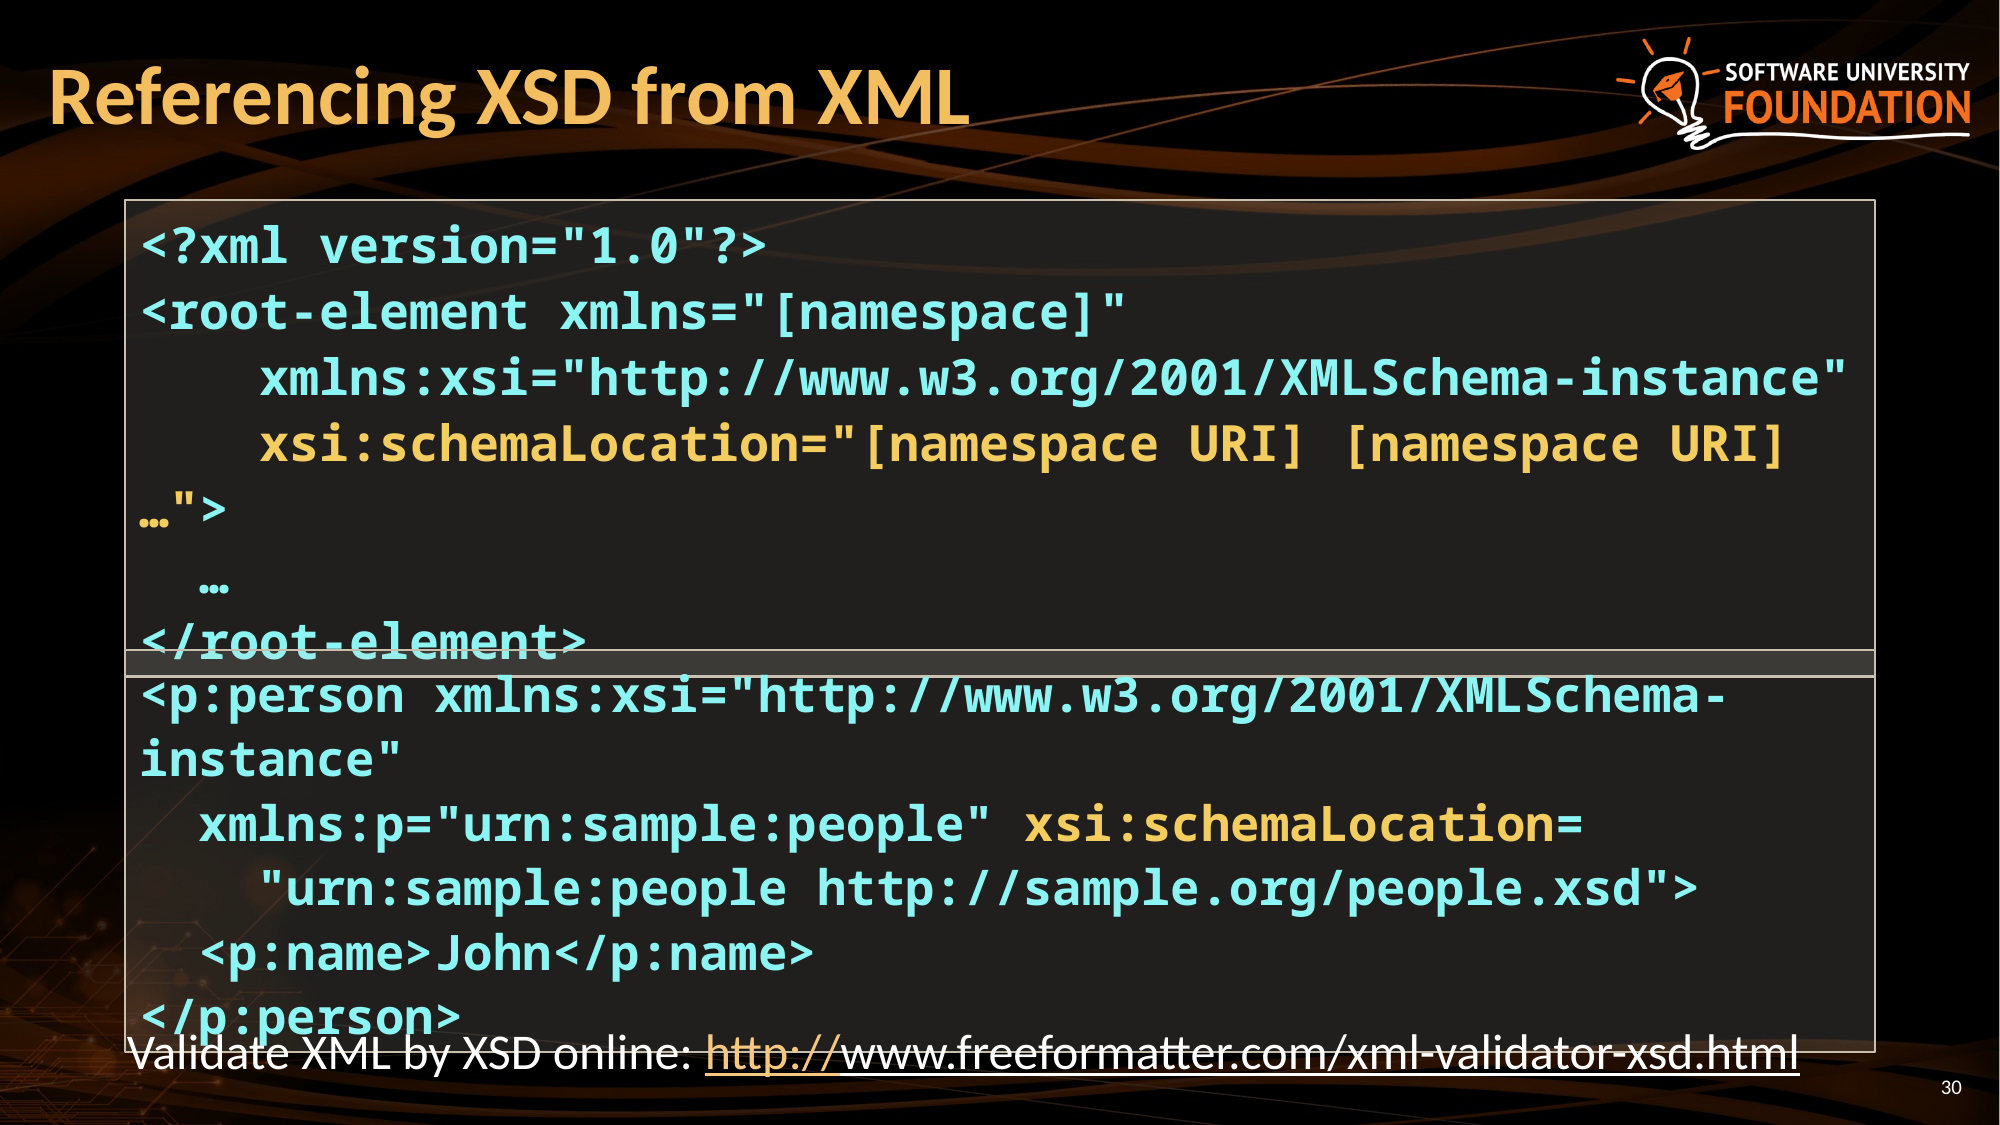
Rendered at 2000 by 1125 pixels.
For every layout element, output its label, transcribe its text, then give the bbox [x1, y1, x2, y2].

text_box Validate XML by XSD online: http://www.freeformatter.com/xml-validator-xsd.html [112, 1012, 1908, 1088]
text_box <?xml version="1.0"?> <root-element xmlns="[namespace]" xmlns:xsi="http://www.w3.org/2001/XMLSchema-instance" xsi:schemaLocation="[namespace URI] [namespace URI] …"> … </root-element> [124, 200, 1875, 649]
title Referencing XSD from XML [30, 6, 1602, 189]
slide_number 30 [1897, 1070, 1968, 1103]
picture [0, 0, 2000, 1125]
text_box <p:person xmlns:xsi="http://www.w3.org/2001/XMLSchema-instance" xmlns:p="urn:sample:people" xsi:schemaLocation= "urn:sample:people http://sample.org/people.xsd"> <p:name>John</p:name> </p:person> [124, 649, 1875, 1012]
